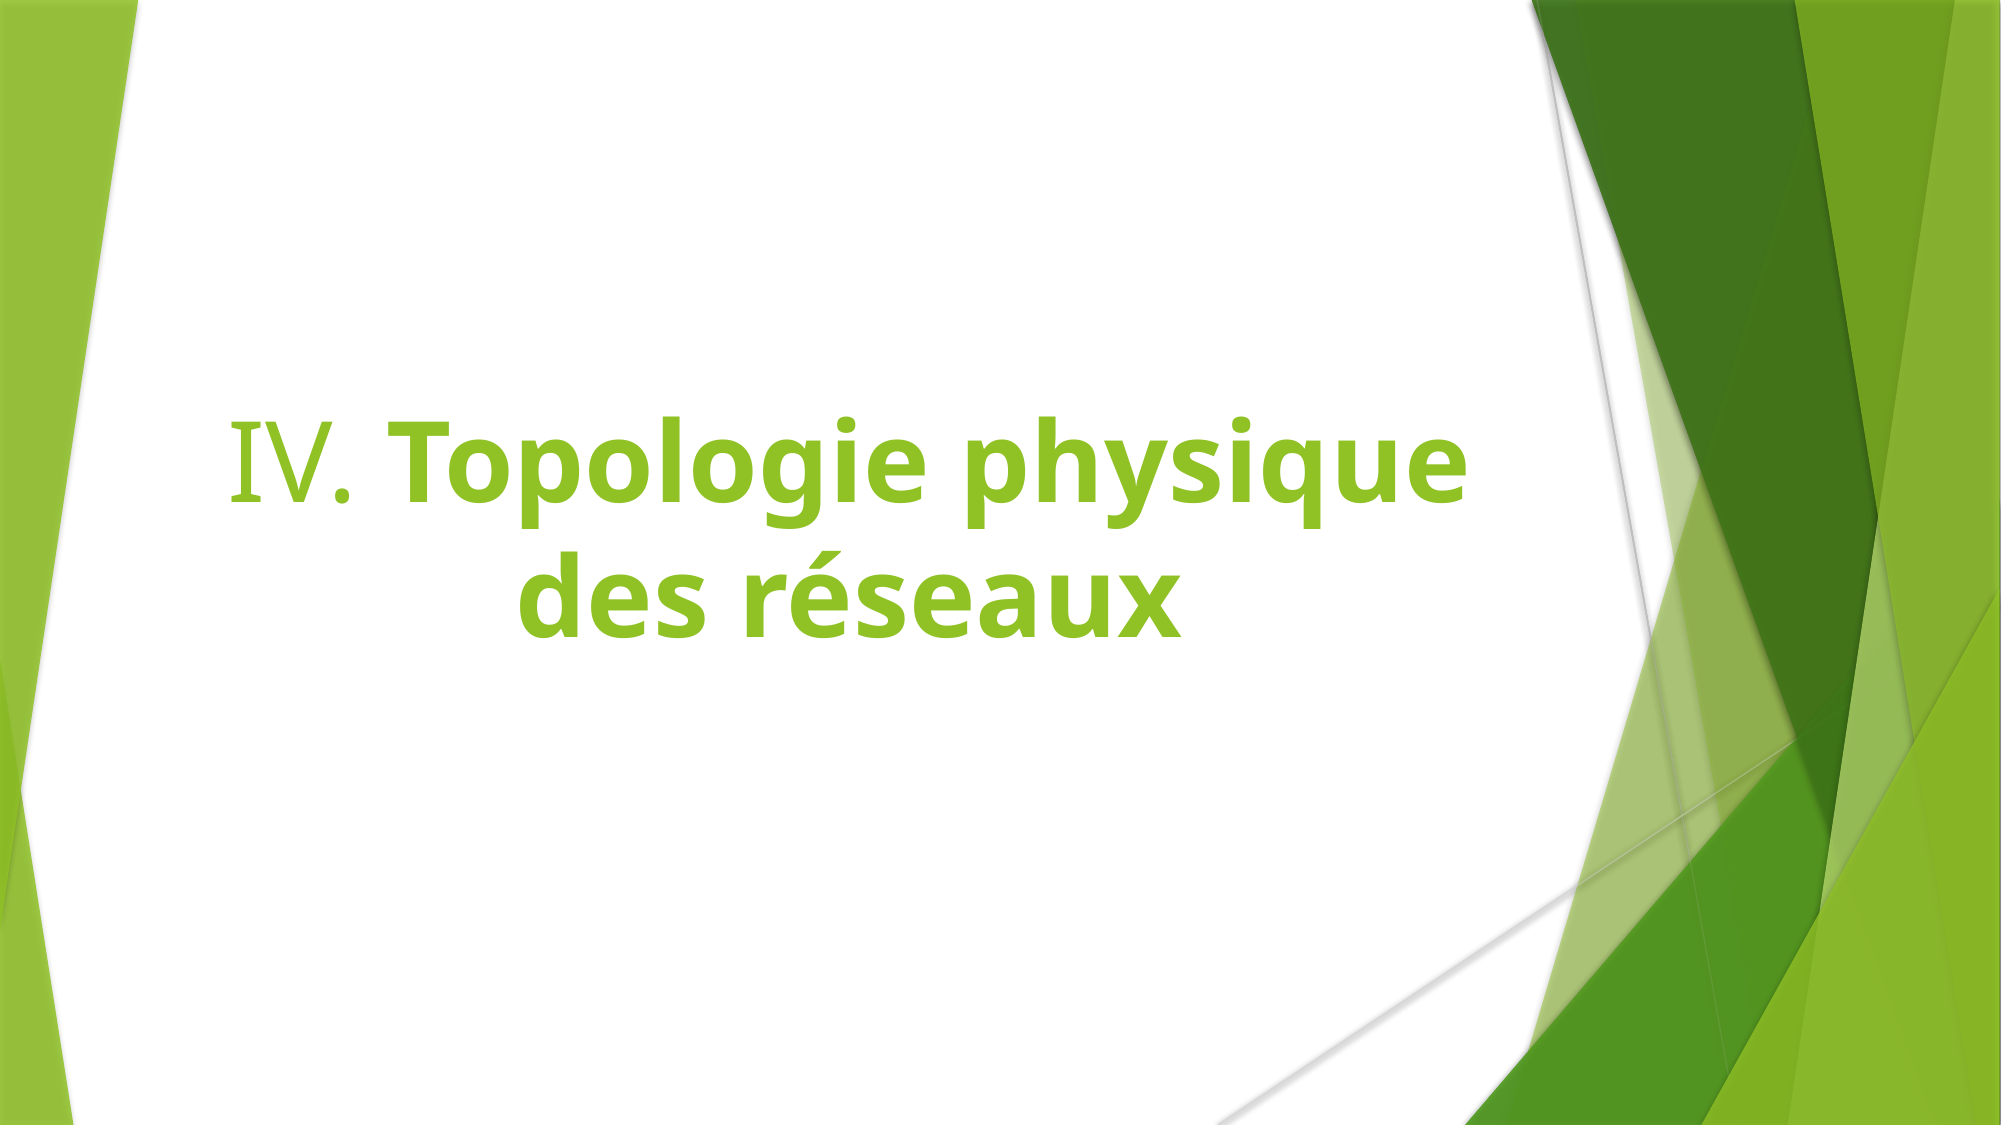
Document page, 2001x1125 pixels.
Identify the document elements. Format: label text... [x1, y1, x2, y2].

text_box IV. Topologie physique des réseaux [212, 397, 1487, 668]
